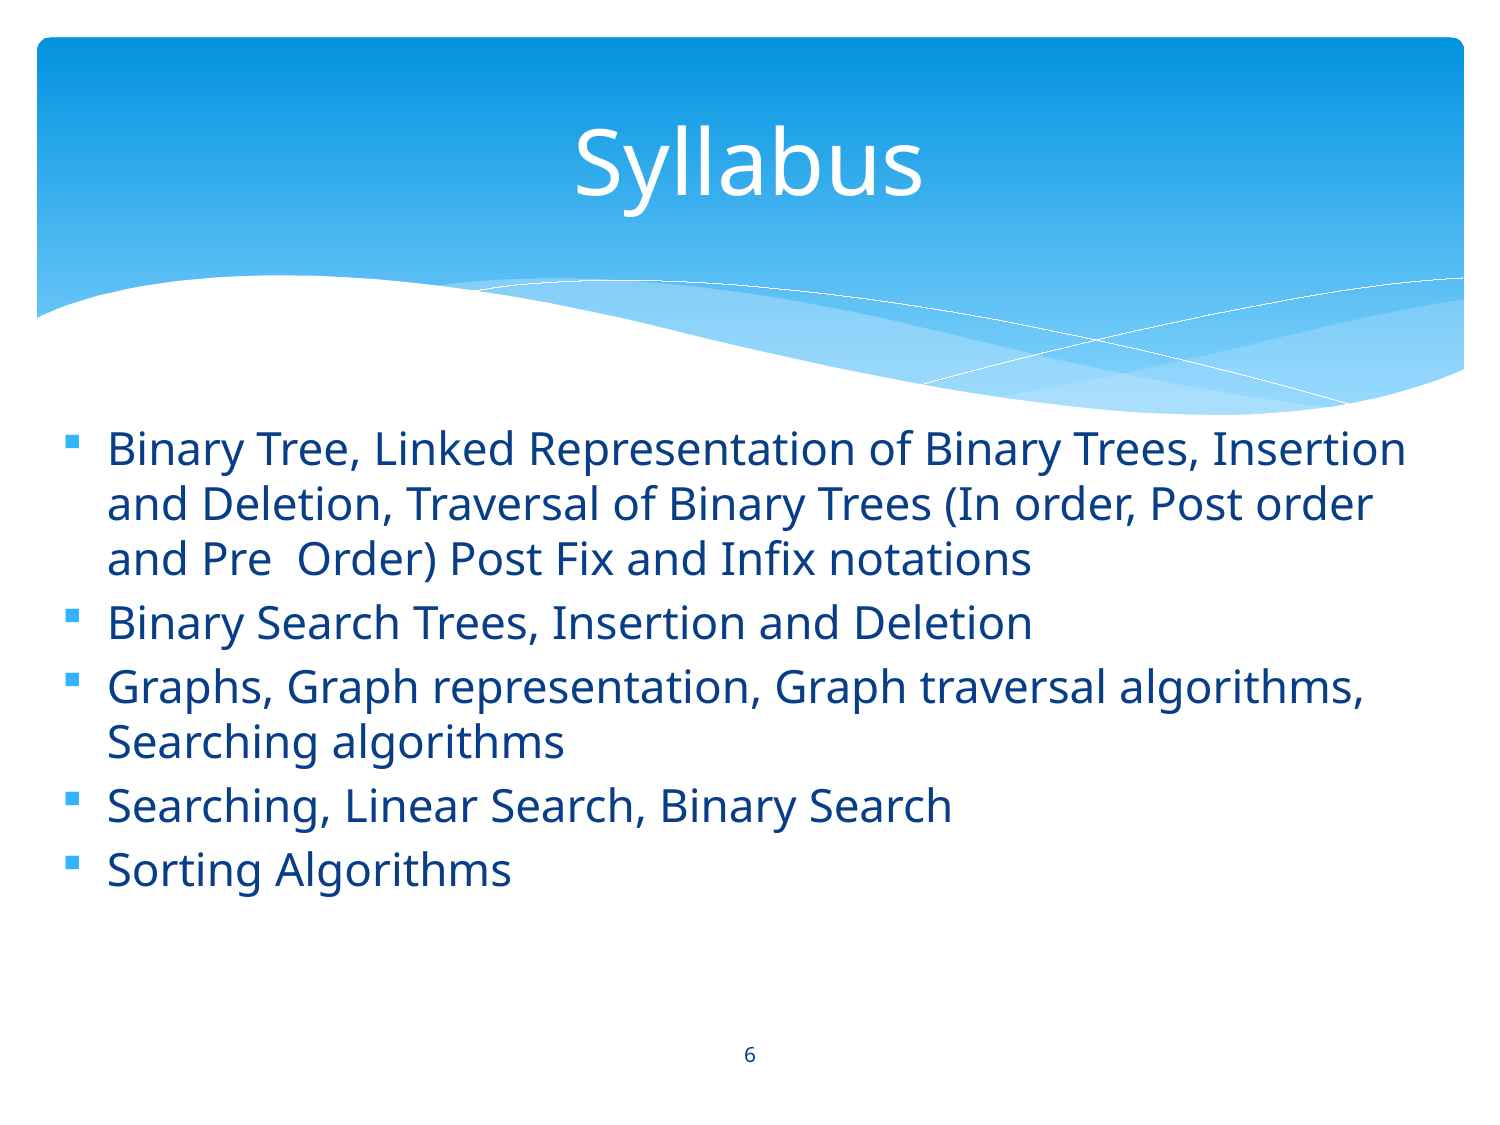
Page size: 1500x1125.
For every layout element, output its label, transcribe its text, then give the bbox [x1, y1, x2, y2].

list Binary Tree, Linked Representation of Binary Trees, Insertion and Deletion, Traversal of Binary Trees (In order, Post order and Pre Order) Post Fix and Infix notations Binary Search Trees, Insertion and Deletion Graphs, Graph representation, Graph traversal algorithms, Searching algorithms Searching, Linear Search, Binary Search Sorting Algorithms [46, 412, 1461, 979]
slide_number 6 [654, 1025, 846, 1086]
title Syllabus [75, 55, 1425, 261]
